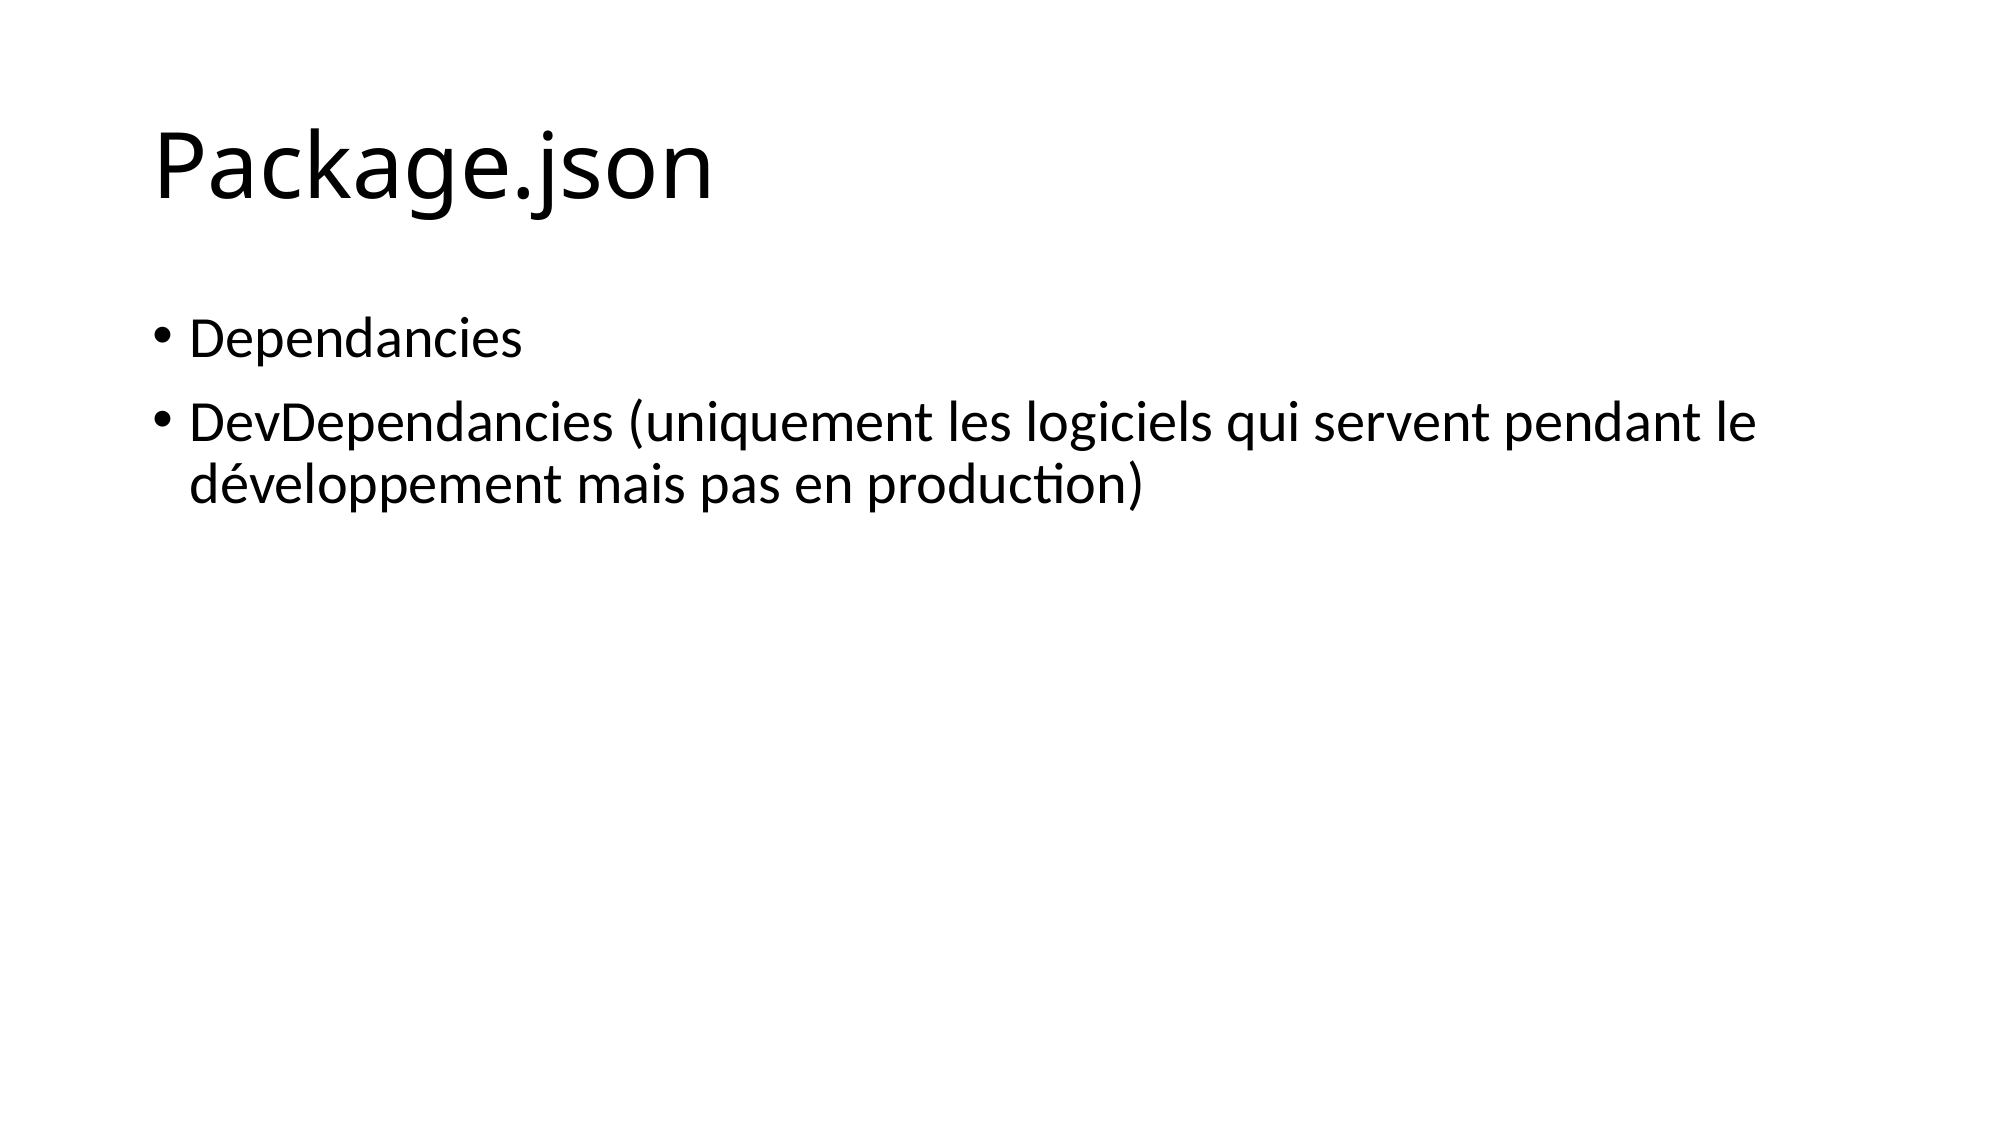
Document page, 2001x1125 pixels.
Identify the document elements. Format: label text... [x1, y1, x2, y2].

title Package.json [137, 59, 1863, 278]
list Dependancies DevDependancies (uniquement les logiciels qui servent pendant le développement mais pas en production) [137, 299, 1863, 1014]
